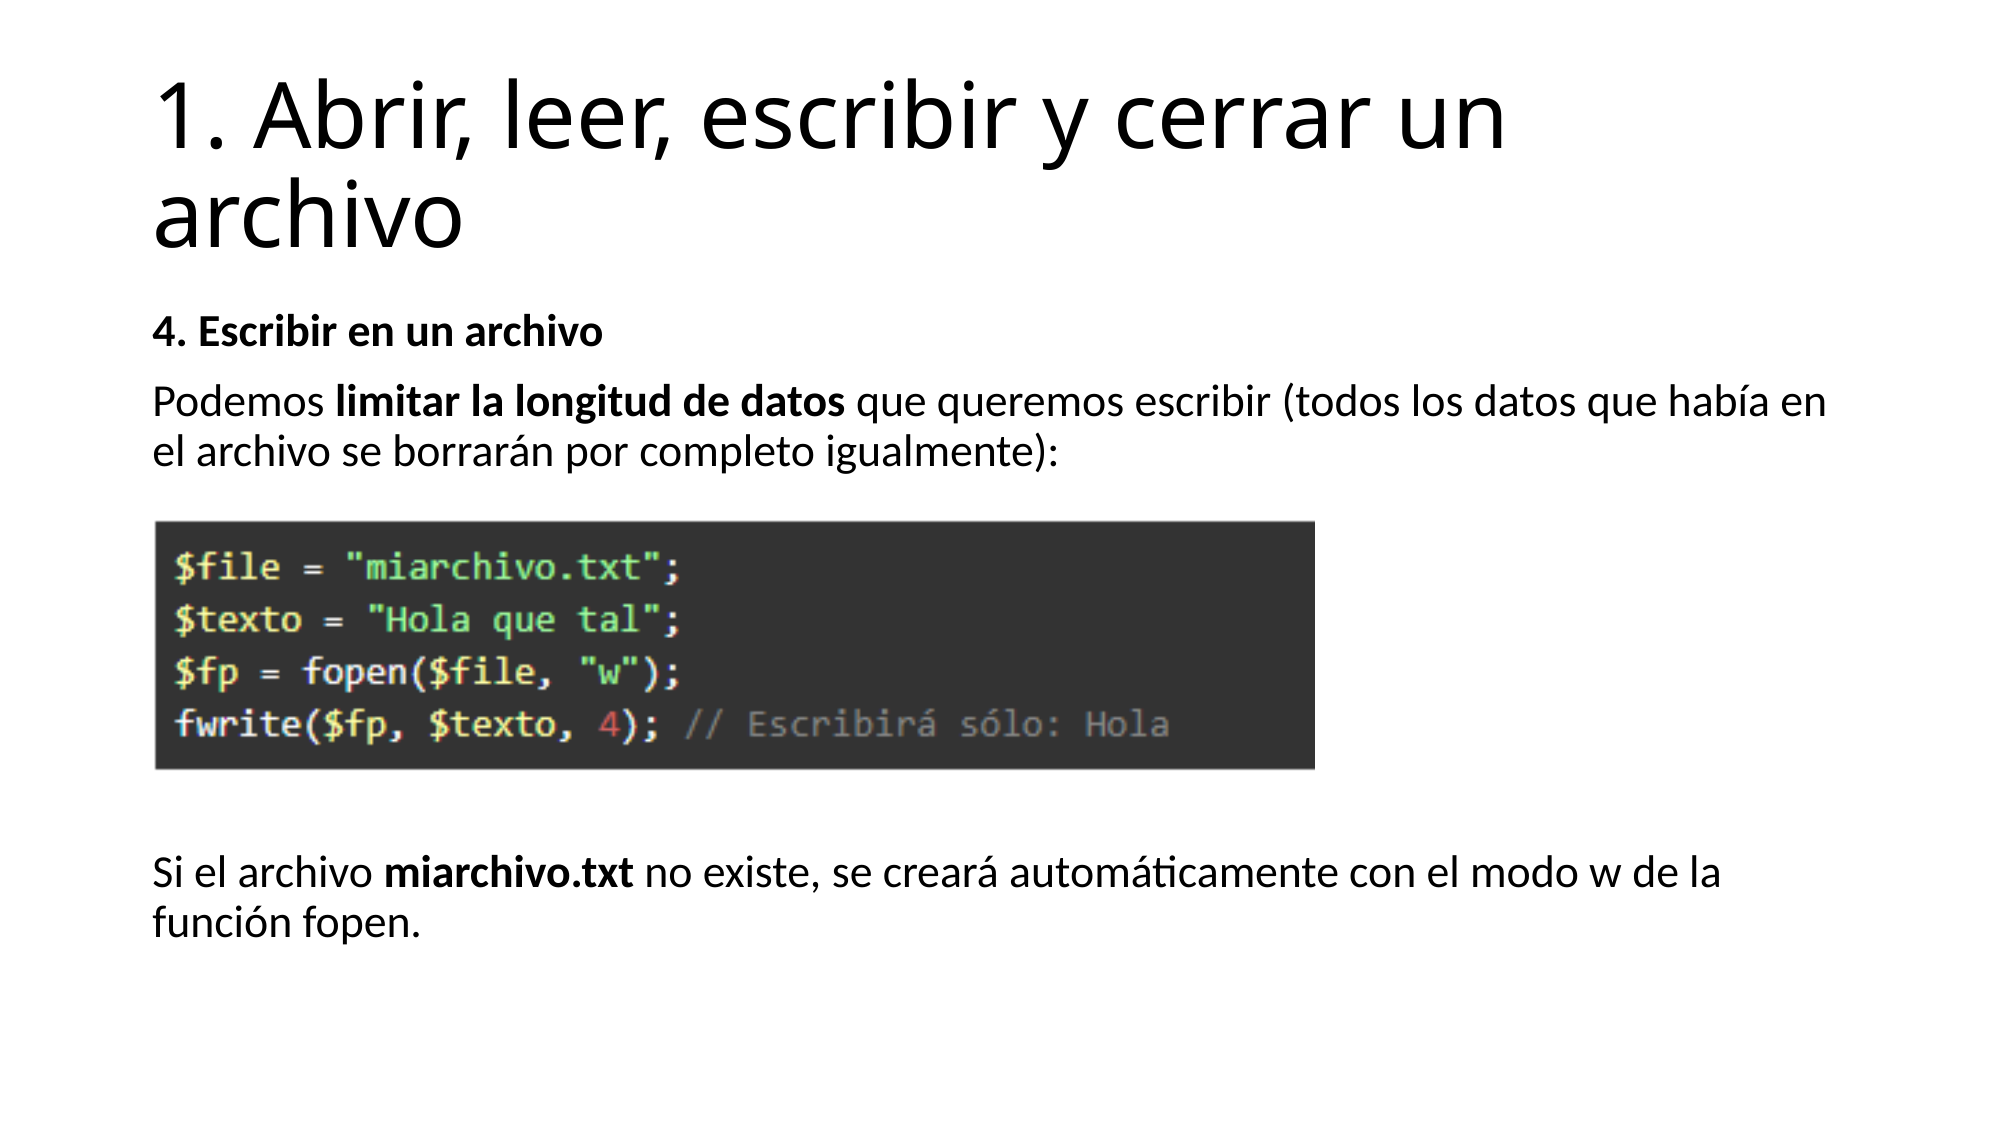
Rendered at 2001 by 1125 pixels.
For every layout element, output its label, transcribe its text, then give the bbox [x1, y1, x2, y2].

picture [137, 503, 1315, 773]
list 4. Escribir en un archivo Podemos limitar la longitud de datos que queremos escribir (todos los datos que había en el archivo se borrarán por completo igualmente): Si el archivo miarchivo.txt no existe, se creará automáticamente con el modo w de la función fopen. [137, 299, 1863, 1014]
title 1. Abrir, leer, escribir y cerrar un archivo [137, 59, 1863, 278]
